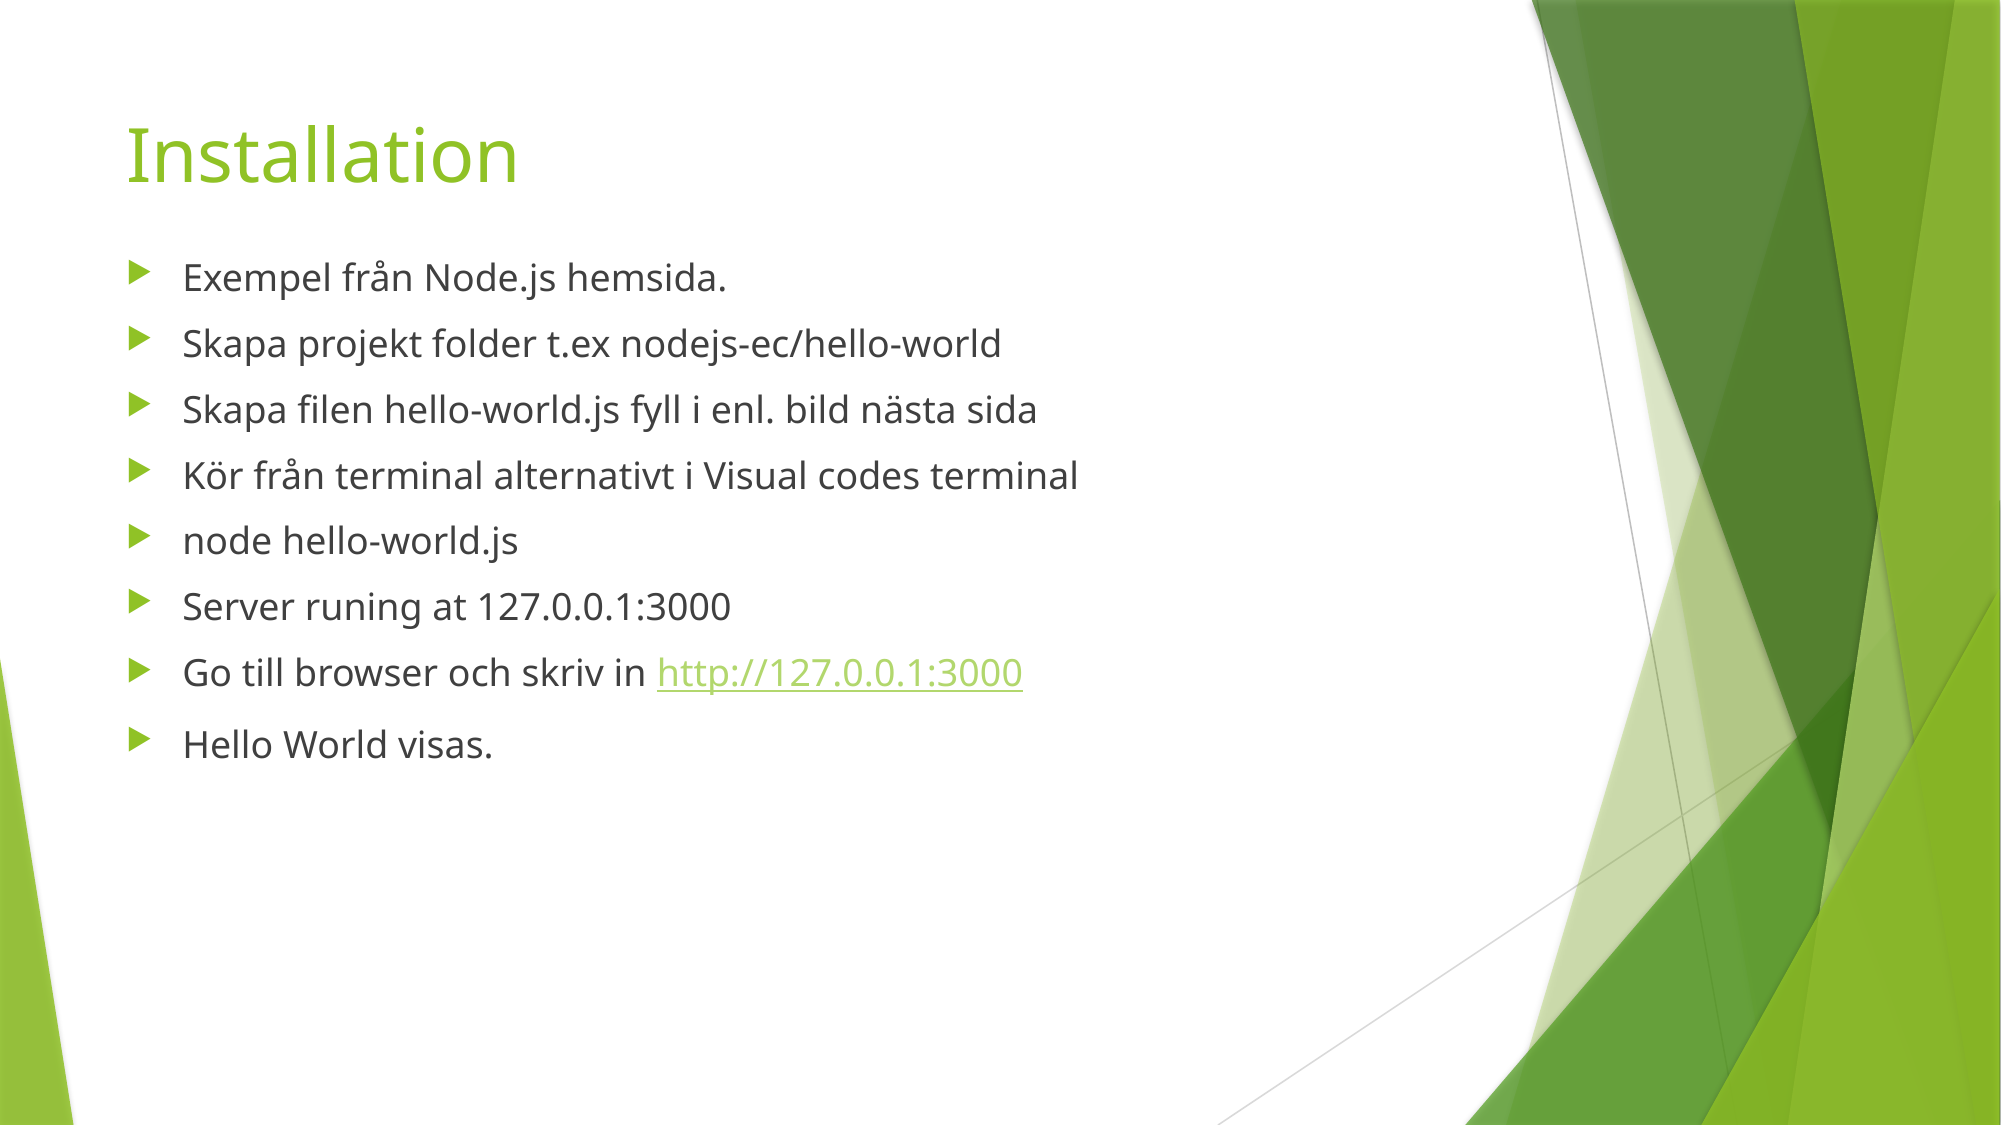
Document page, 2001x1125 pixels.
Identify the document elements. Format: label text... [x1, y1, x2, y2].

list Exempel från Node.js hemsida. Skapa projekt folder t.ex nodejs-ec/hello-world Skapa filen hello-world.js fyll i enl. bild nästa sida Kör från terminal alternativt i Visual codes terminal node hello-world.js Server runing at 127.0.0.1:3000 Go till browser och skriv in http://127.0.0.1:3000 Hello World visas. [111, 246, 1522, 992]
title Installation [111, 99, 1522, 246]
